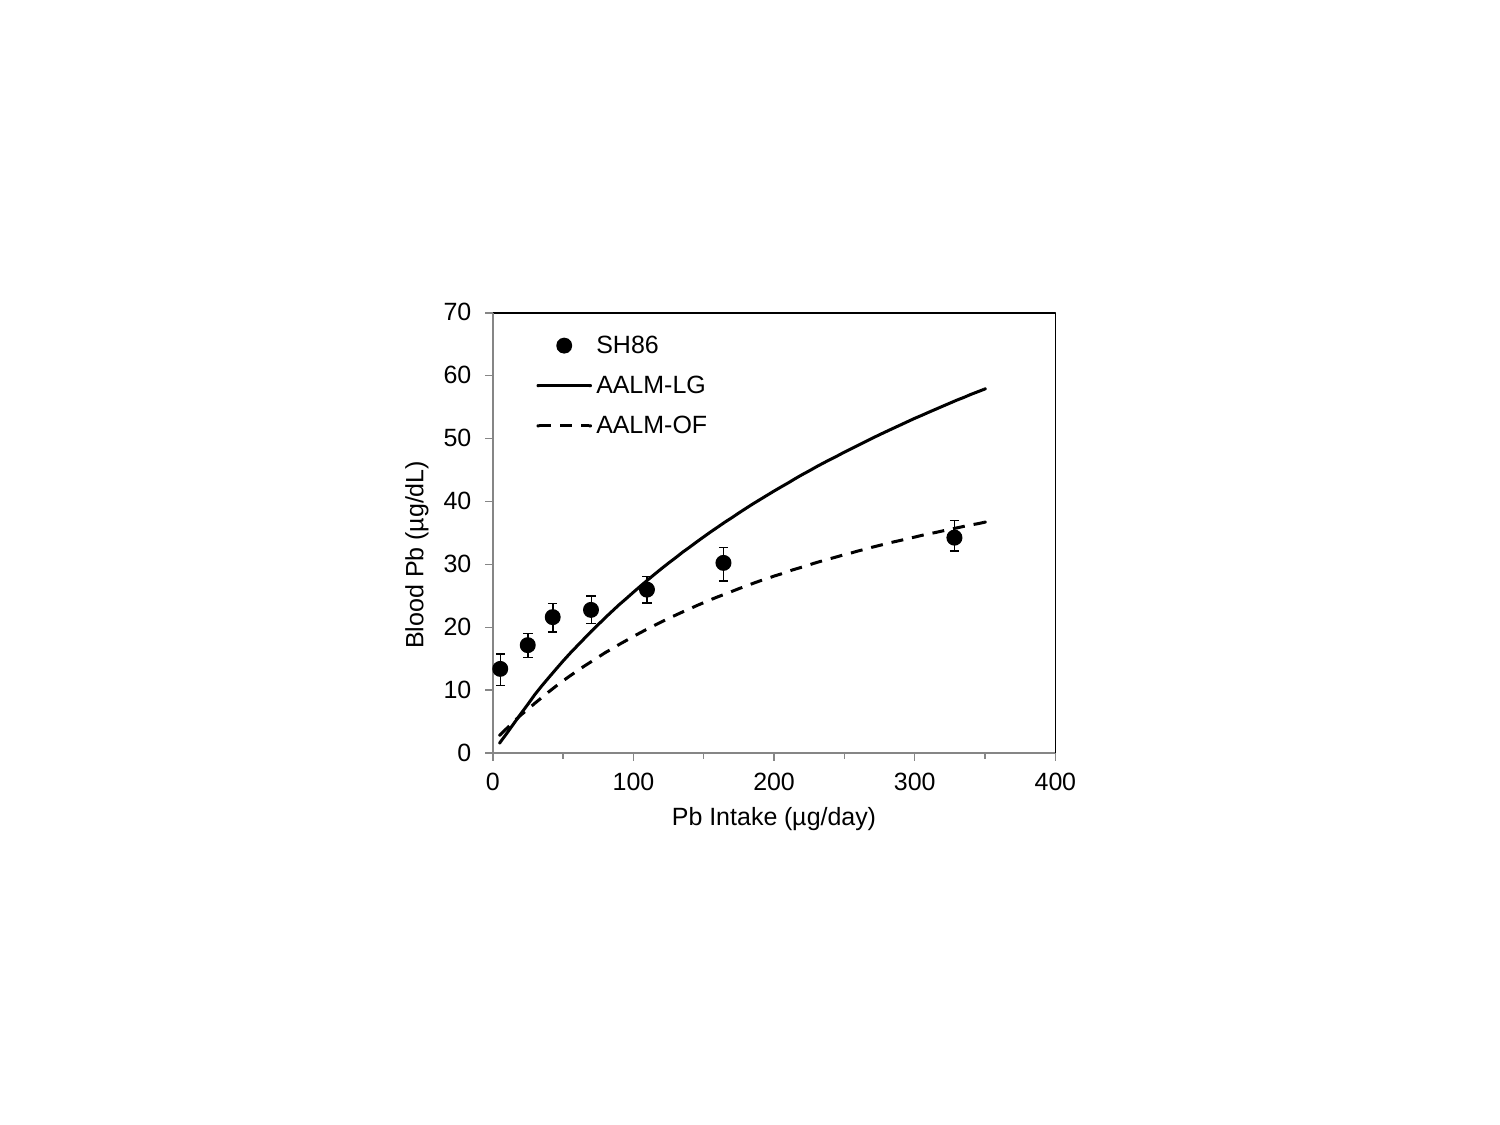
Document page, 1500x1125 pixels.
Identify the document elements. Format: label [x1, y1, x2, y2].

picture [374, 289, 1125, 837]
